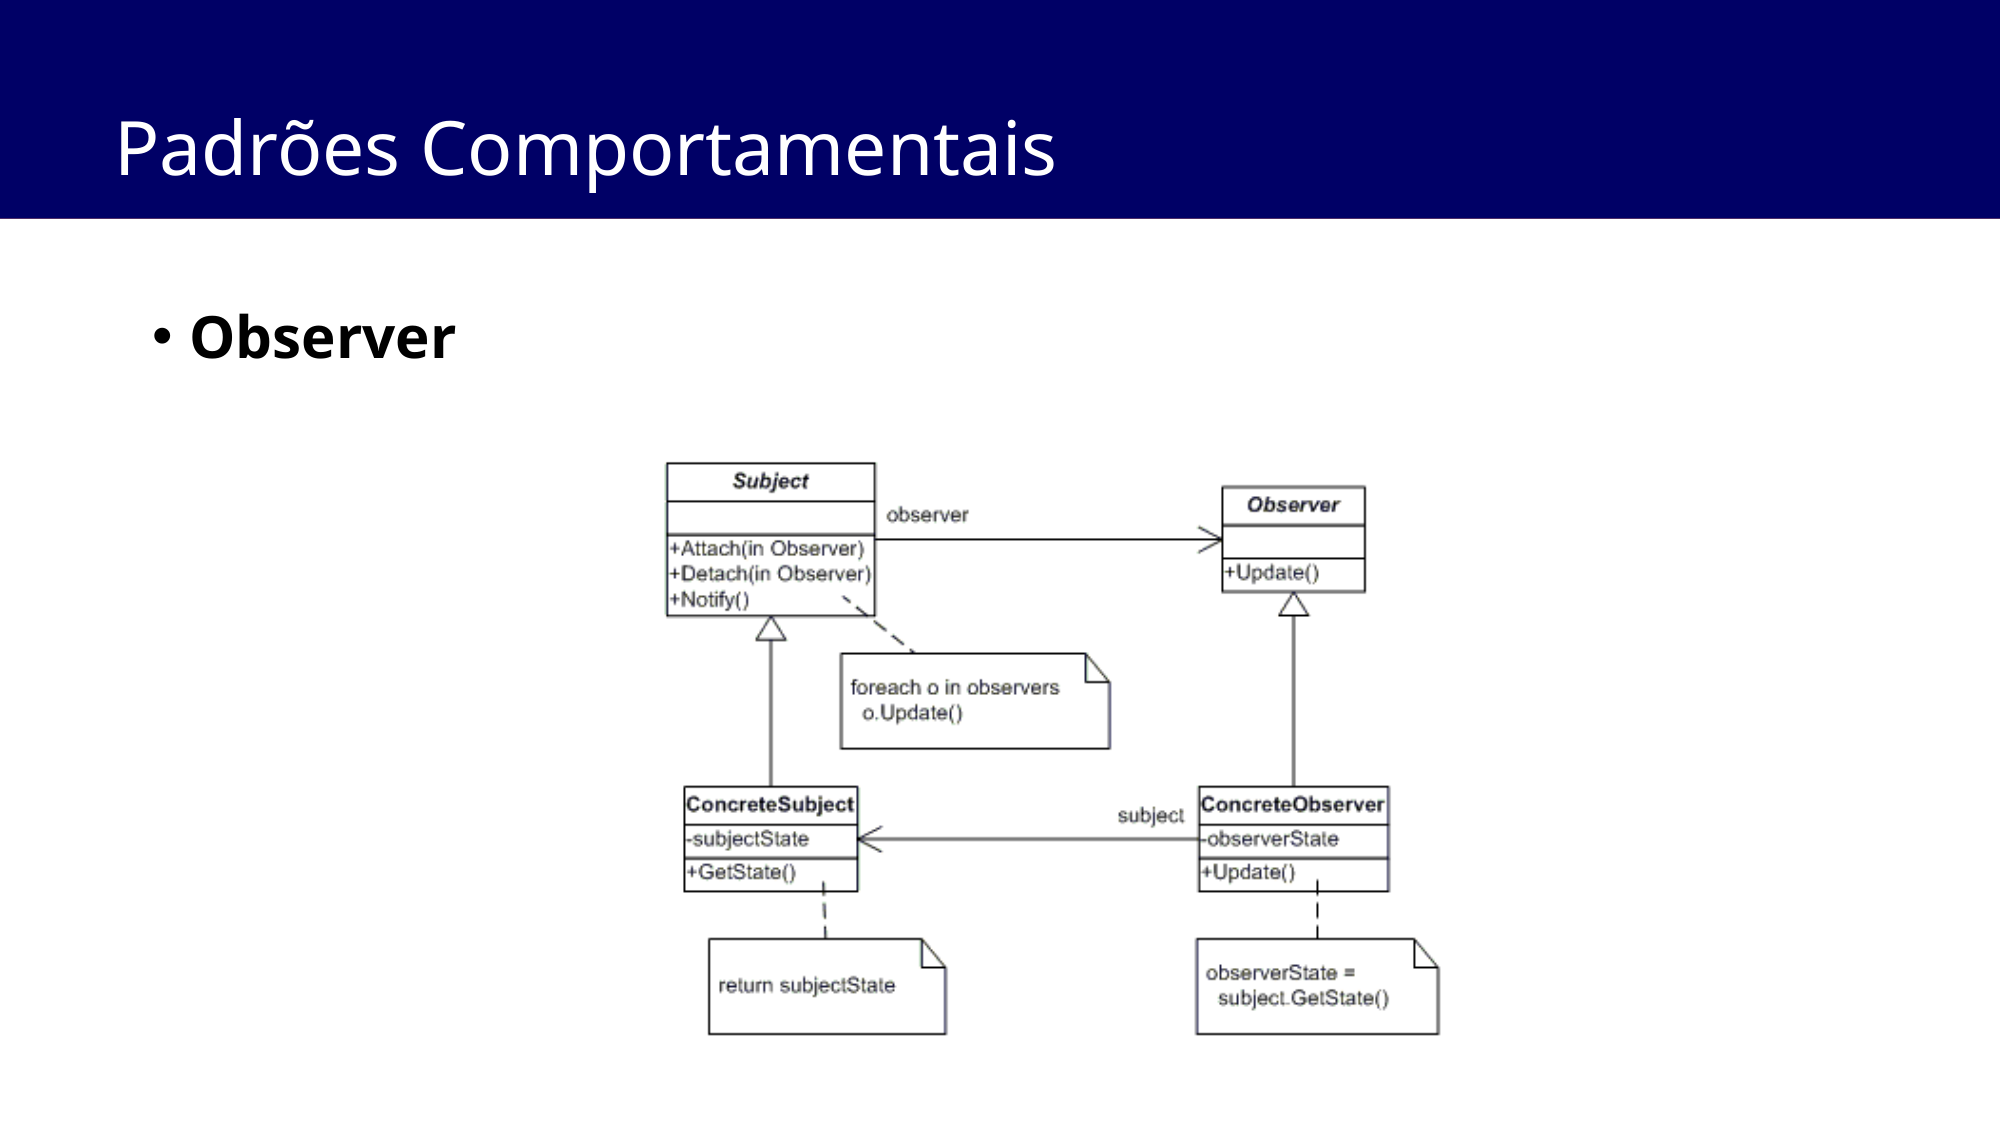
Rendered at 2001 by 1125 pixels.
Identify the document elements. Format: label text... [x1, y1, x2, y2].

list Observer [137, 299, 1863, 1014]
title Padrões Comportamentais [99, 0, 1863, 199]
picture [662, 459, 1450, 1045]
